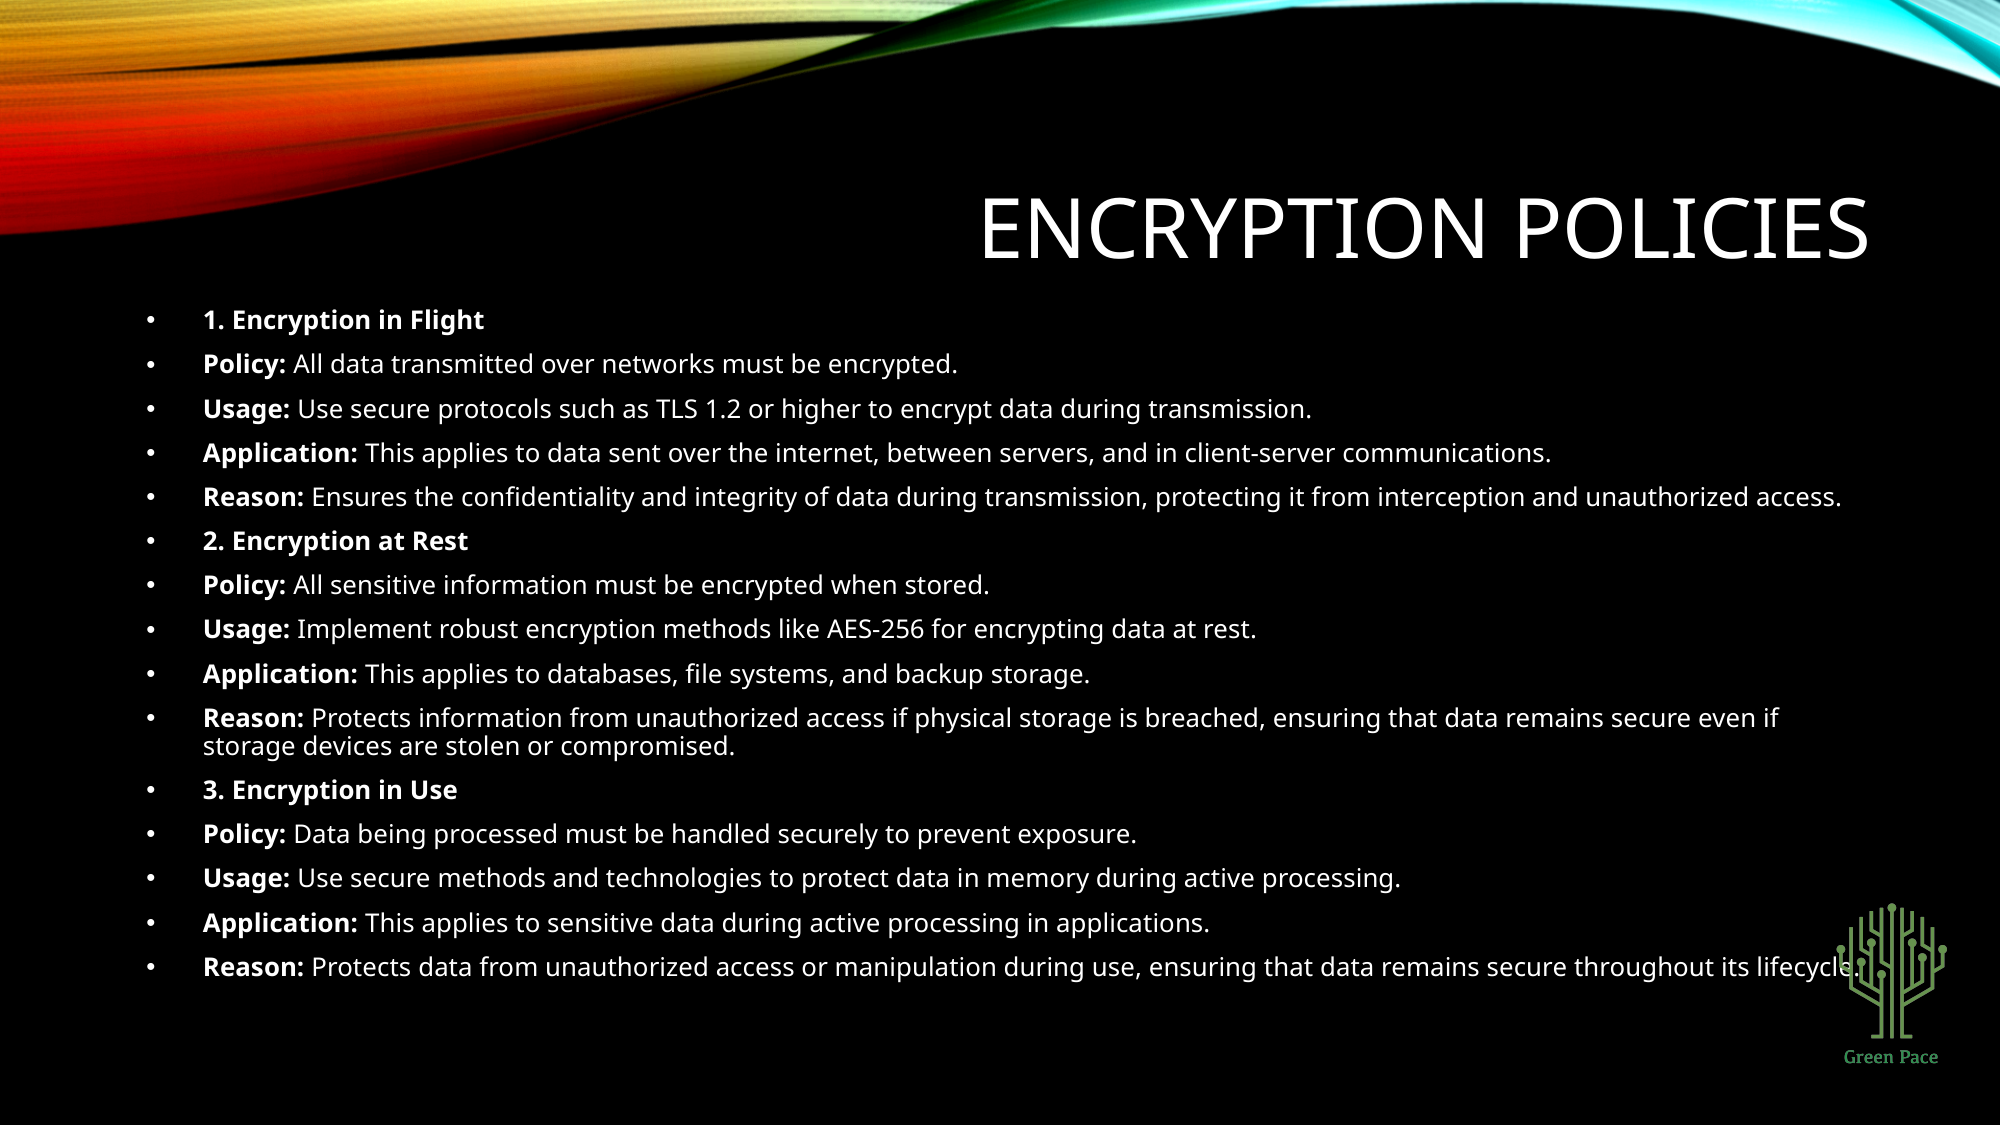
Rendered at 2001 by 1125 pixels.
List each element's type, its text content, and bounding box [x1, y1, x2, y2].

picture [0, 0, 2000, 237]
list 1. Encryption in Flight Policy: All data transmitted over networks must be encrypted. Usage: Use secure protocols such as TLS 1.2 or higher to encrypt data during transmission. Application: This applies to data sent over the internet, between servers, and in client-server communications. Reason: Ensures the confidentiality and integrity of data during transmission, protecting it from interception and unauthorized access. 2. Encryption at Rest Policy: All sensitive information must be encrypted when stored. Usage: Implement robust encryption methods like AES-256 for encrypting data at rest. Application: This applies to databases, file systems, and backup storage. Reason: Protects information from unauthorized access if physical storage is breached, ensuring that data remains secure even if storage devices are stolen or compromised. 3. Encryption in Use Policy: Data being processed must be handled securely to prevent exposure. Usage: Use secure methods and technologies to protect data in memory during active processing. Application: This applies to sensitive data during active processing in applications. Reason: Protects data from unauthorized access or manipulation during use, ensuring that data remains secure throughout its lifecycle. [112, 299, 1888, 1021]
picture [1817, 892, 1964, 1082]
title ENCRYPTION POLICIES [474, 125, 1888, 299]
